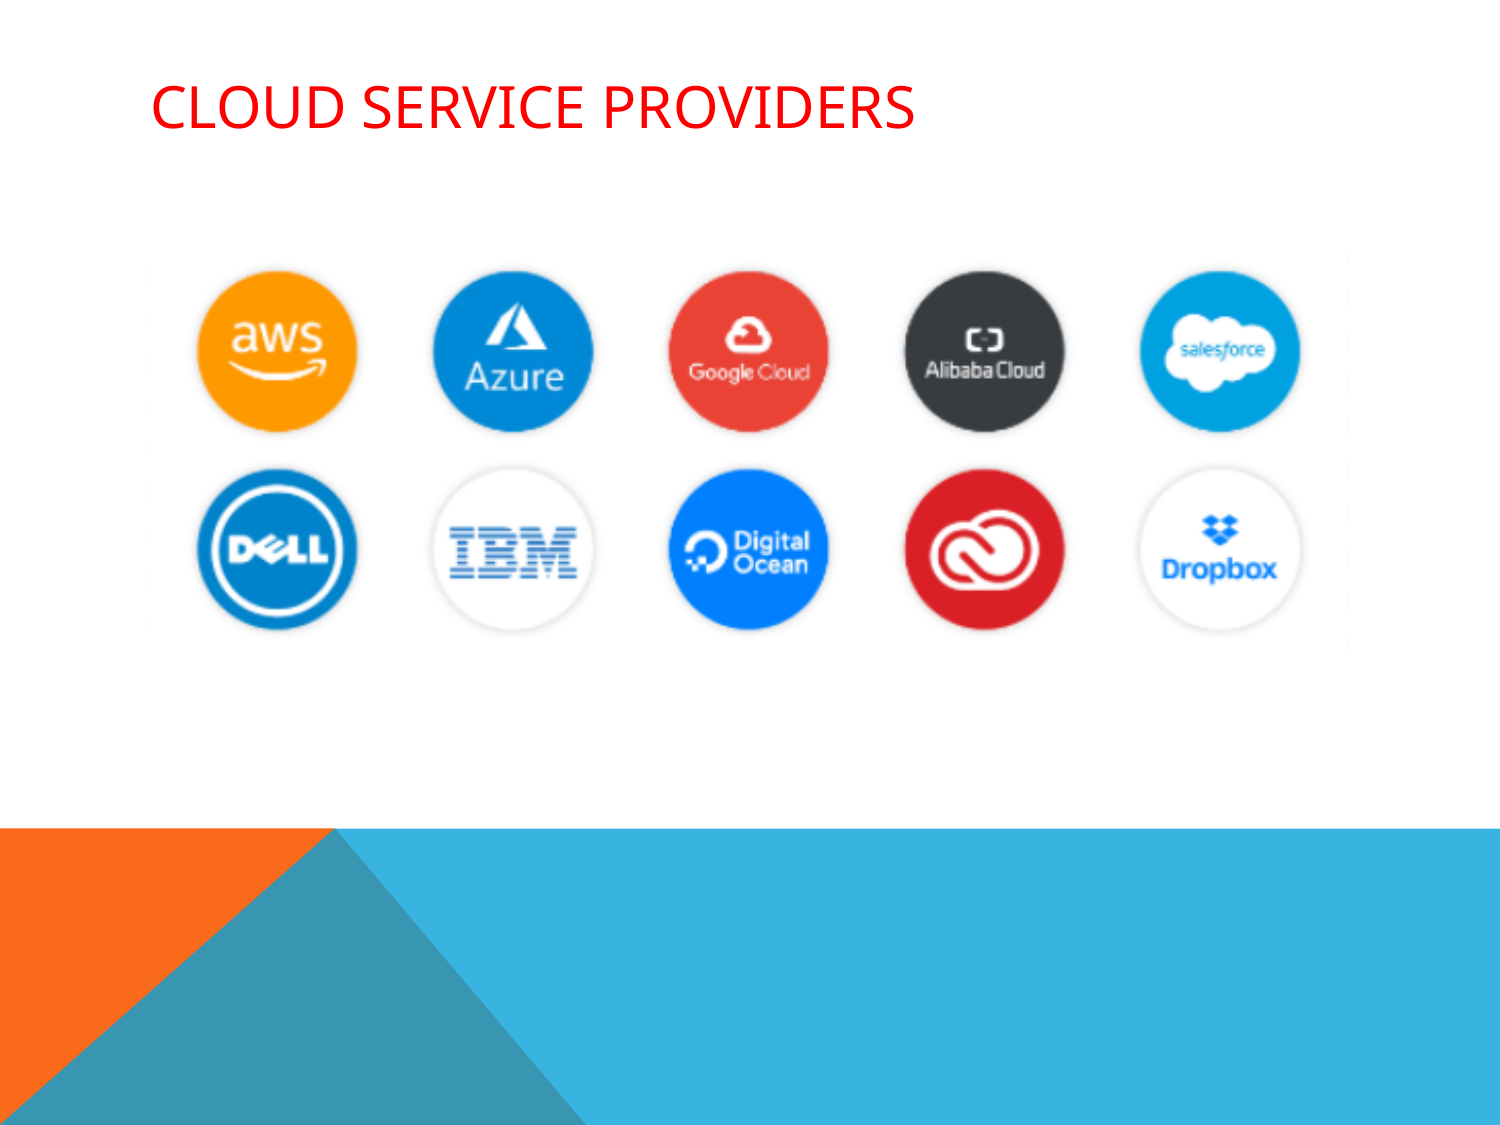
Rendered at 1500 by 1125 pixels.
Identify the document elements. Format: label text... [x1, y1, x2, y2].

picture [149, 251, 1351, 655]
title Cloud service providers [135, 60, 1369, 150]
